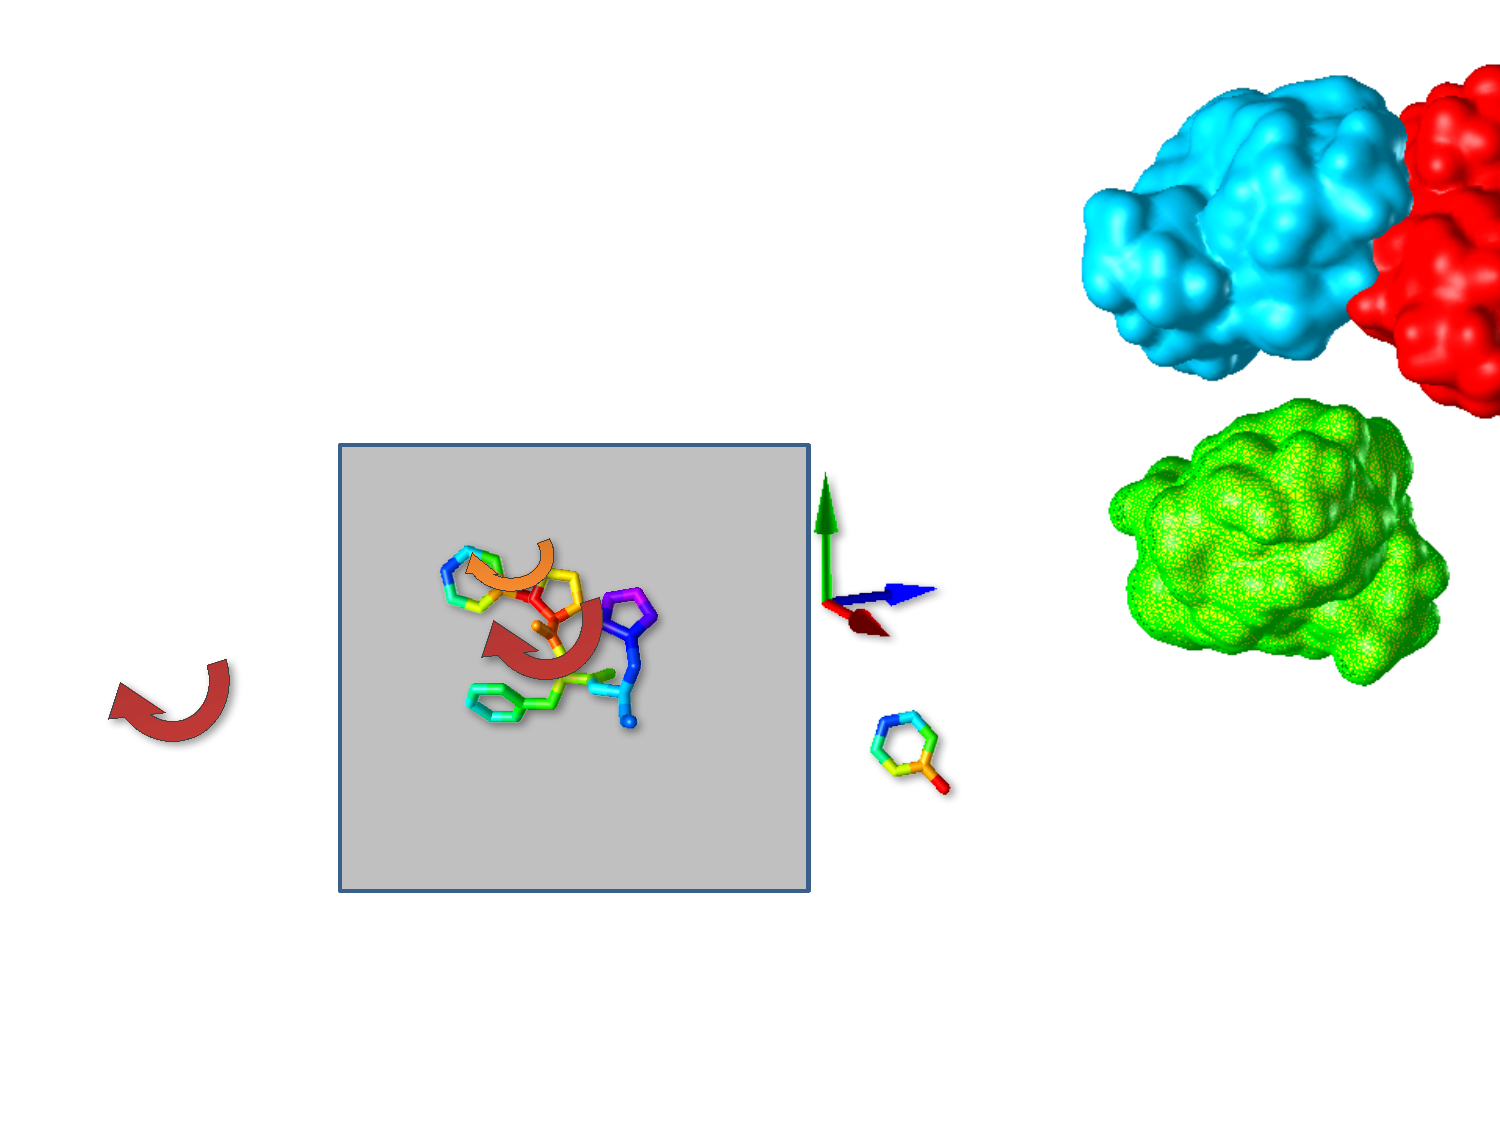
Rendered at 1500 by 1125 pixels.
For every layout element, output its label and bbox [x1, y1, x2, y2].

picture [855, 702, 962, 805]
text_box [338, 443, 811, 893]
text_box [540, 538, 553, 545]
text_box [108, 659, 230, 742]
picture [412, 517, 681, 757]
picture [808, 468, 938, 645]
picture [1054, 46, 1500, 707]
